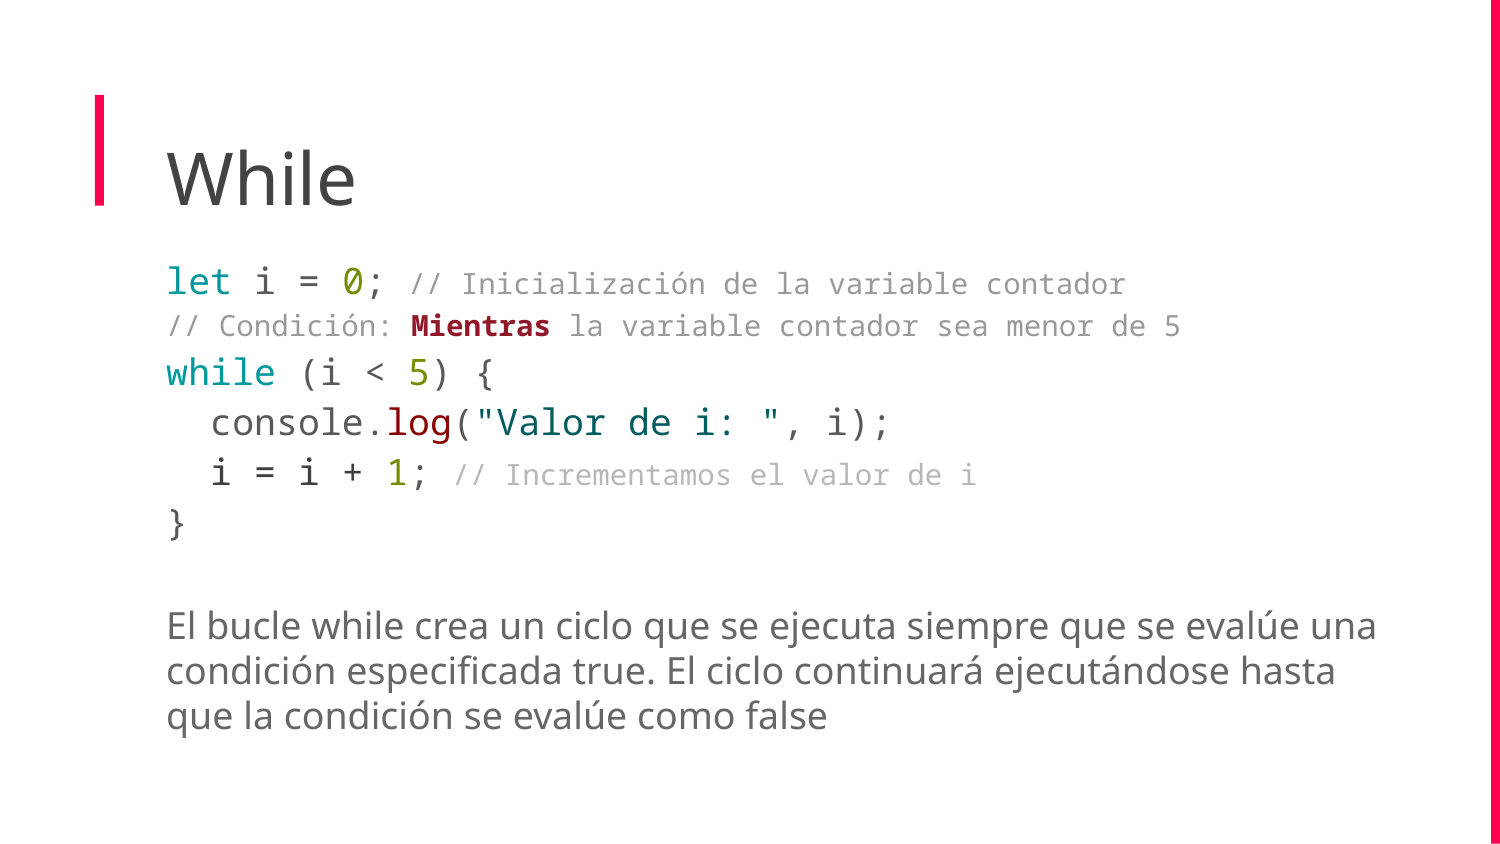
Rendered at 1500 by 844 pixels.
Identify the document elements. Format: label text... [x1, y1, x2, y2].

text_box While [151, 117, 1278, 229]
text_box let i = 0; // Inicialización de la variable contador // Condición: Mientras la variable contador sea menor de 5 while (i < 5) { console.log("Valor de i: ", i); i = i + 1; // Incrementamos el valor de i } El bucle while crea un ciclo que se ejecuta siempre que se evalúe una condición especificada true. El ciclo continuará ejecutándose hasta que la condición se evalúe como false [151, 236, 1400, 719]
